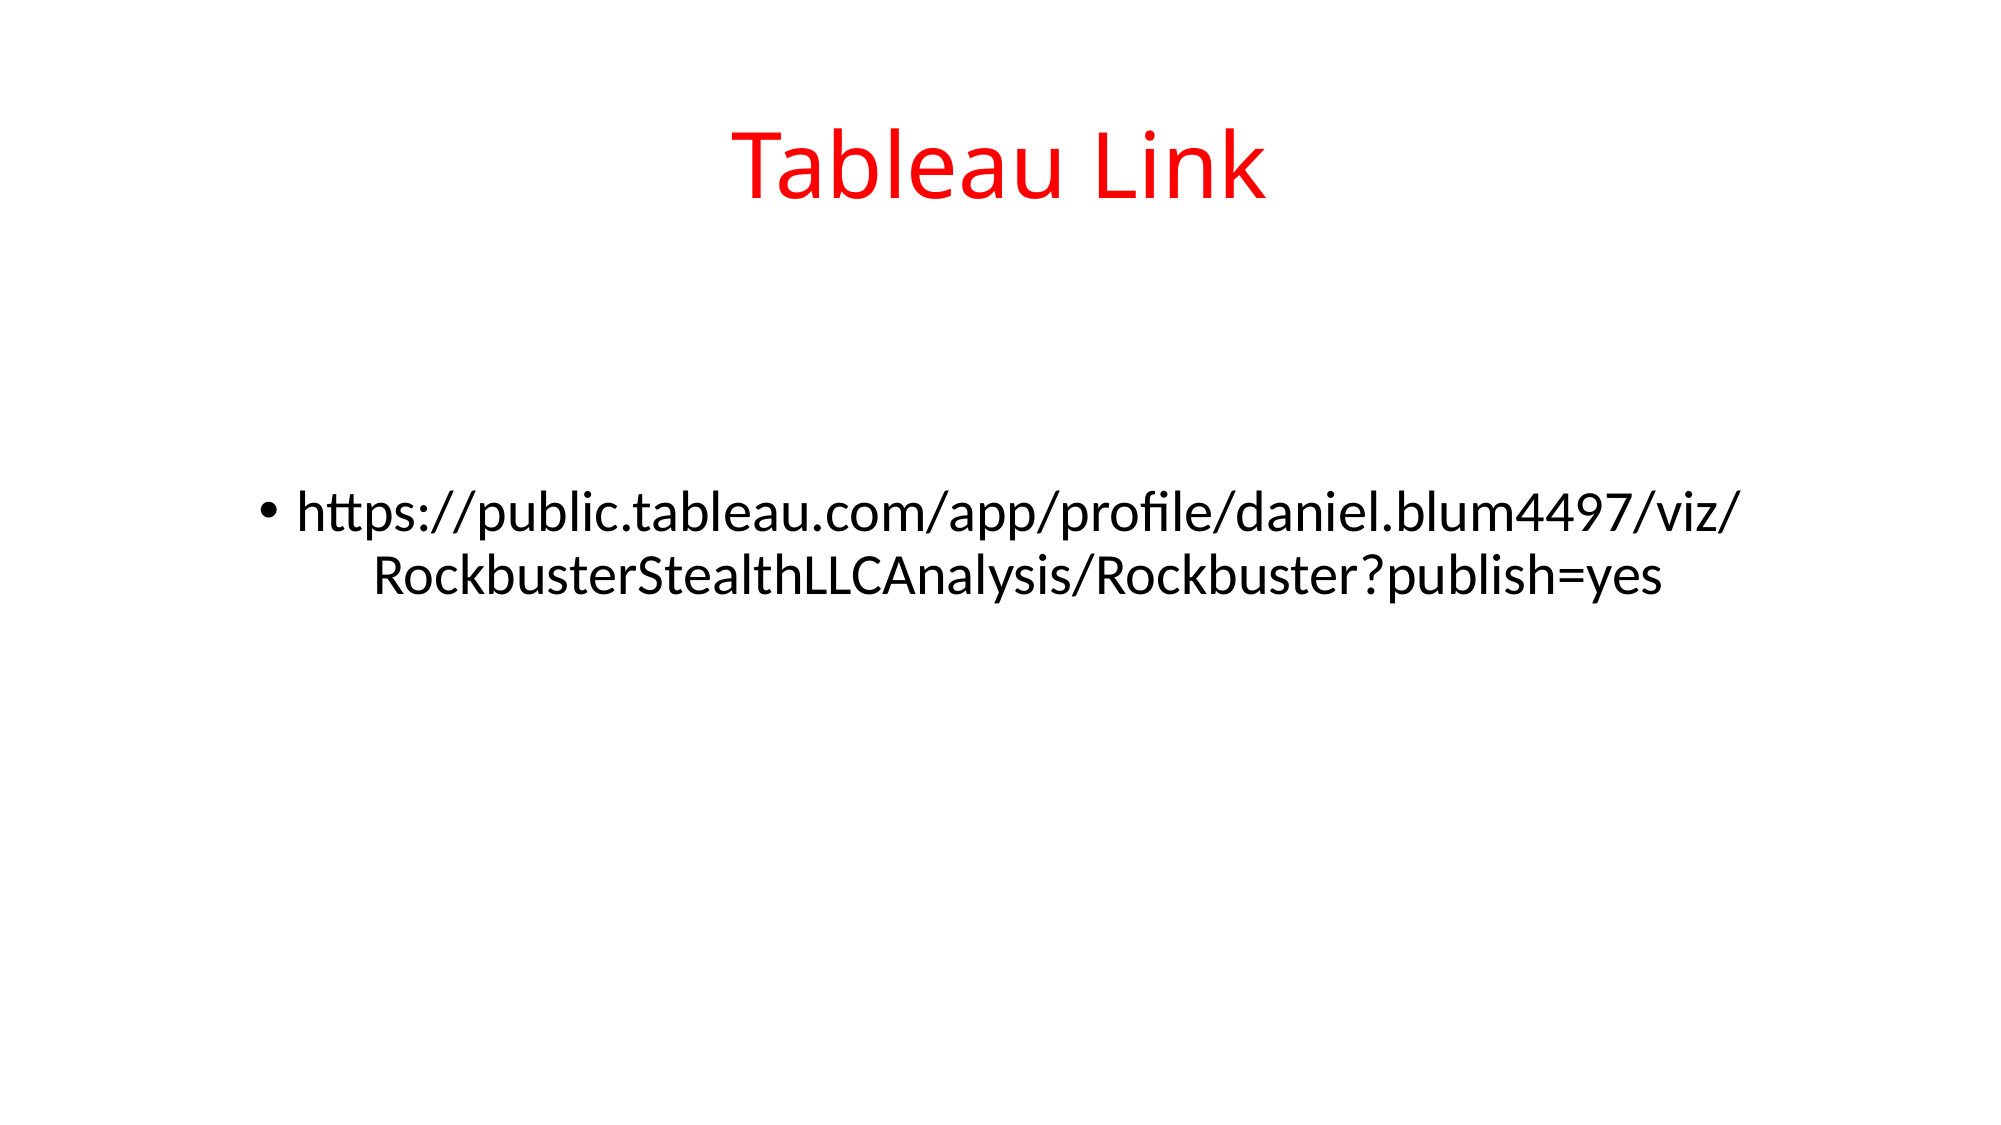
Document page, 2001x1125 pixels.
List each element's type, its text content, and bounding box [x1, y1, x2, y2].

list https://public.tableau.com/app/profile/daniel.blum4497/viz/RockbusterStealthLLCAnalysis/Rockbuster?publish=yes [137, 299, 1863, 1014]
title Tableau Link [137, 59, 1863, 278]
